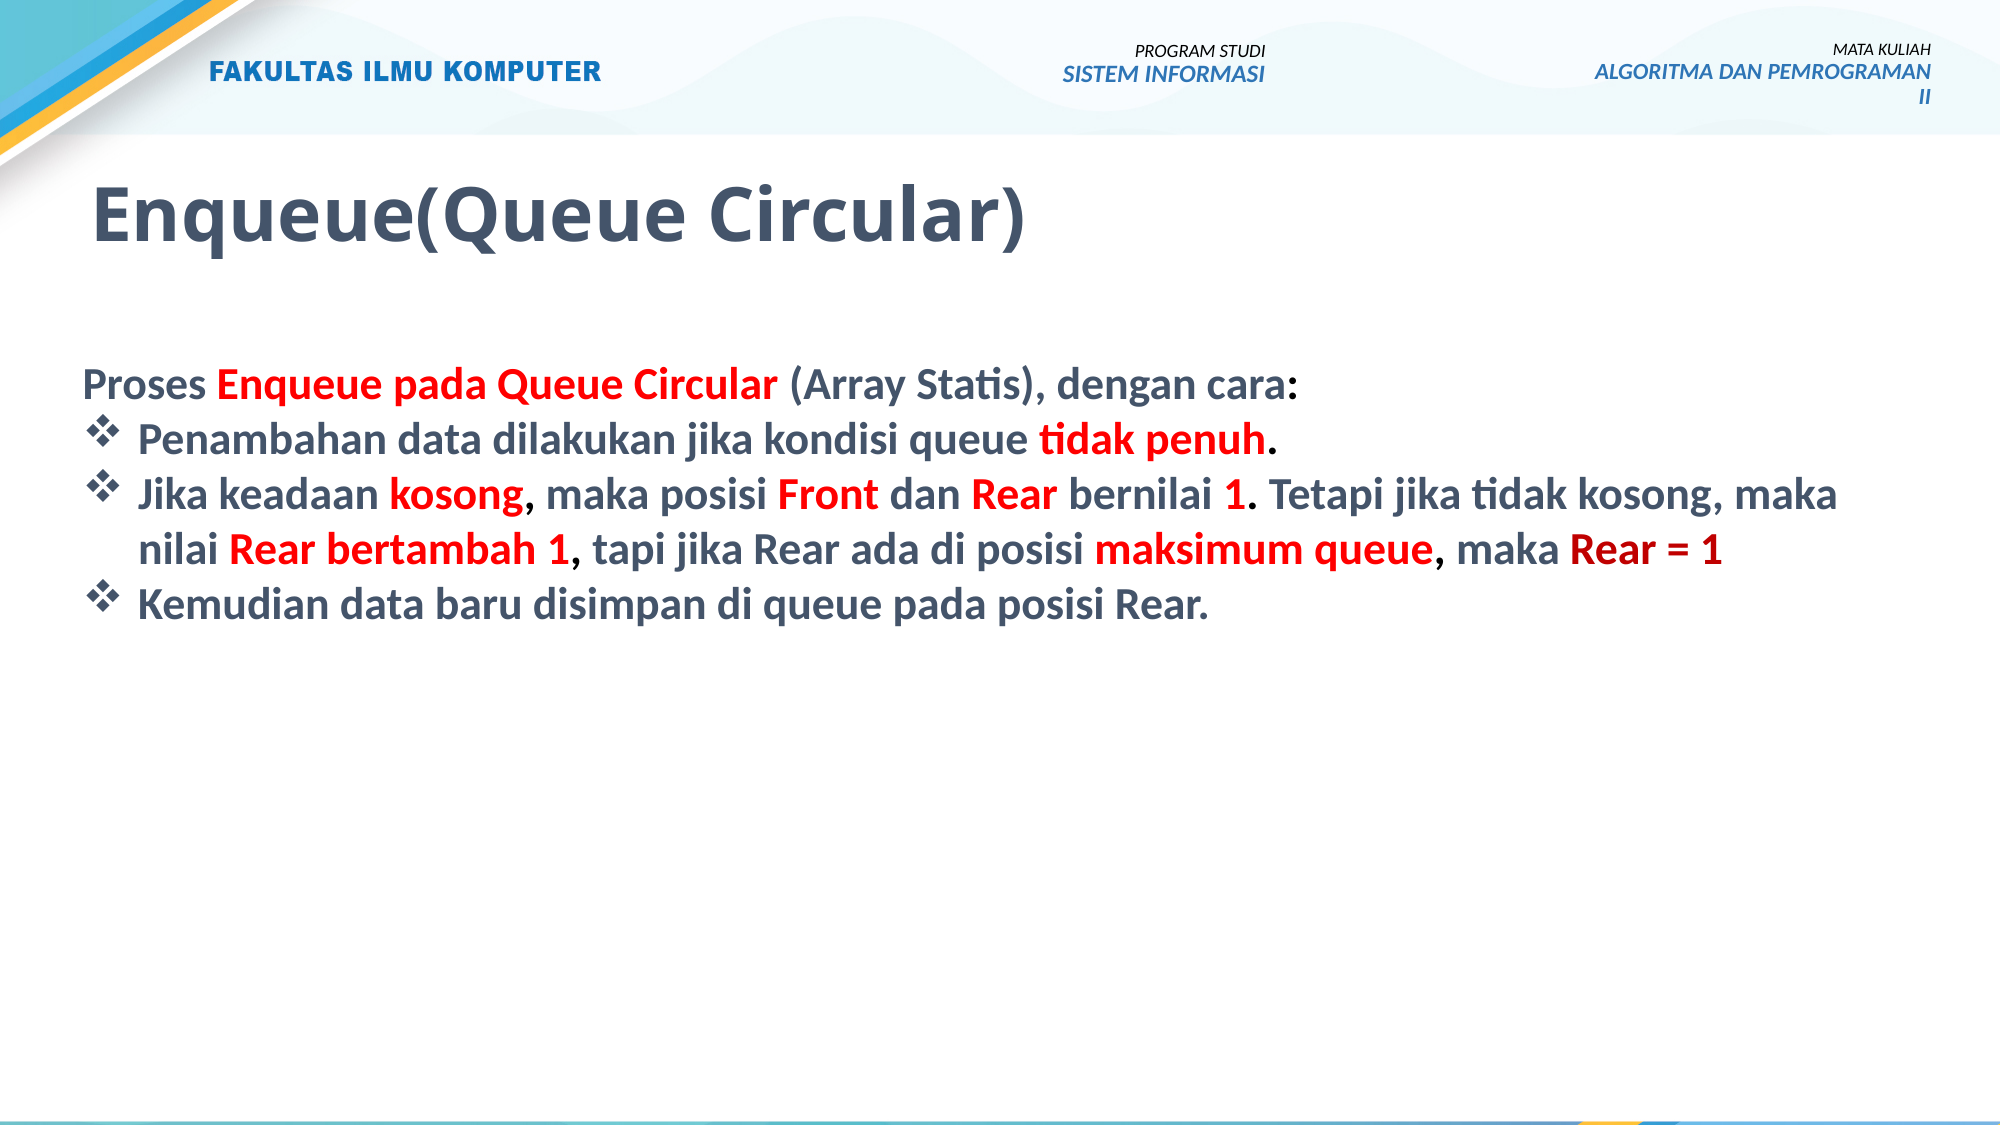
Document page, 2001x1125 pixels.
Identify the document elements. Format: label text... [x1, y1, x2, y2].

list Proses Enqueue pada Queue Circular (Array Statis), dengan cara: Penambahan data dilakukan jika kondisi queue tidak penuh. Jika keadaan kosong, maka posisi Front dan Rear bernilai 1. Tetapi jika tidak kosong, maka nilai Rear bertambah 1, tapi jika Rear ada di posisi maksimum queue, maka Rear = 1 Kemudian data baru disimpan di queue pada posisi Rear. [67, 346, 1889, 1014]
text_box MATA KULIAH ALGORITMA DAN PEMROGRAMAN II [1569, 33, 1946, 118]
text_box PROGRAM STUDI SISTEM INFORMASI [904, 33, 1281, 114]
title Enqueue(Queue Circular) [75, 114, 1425, 320]
picture [0, 0, 2000, 1125]
